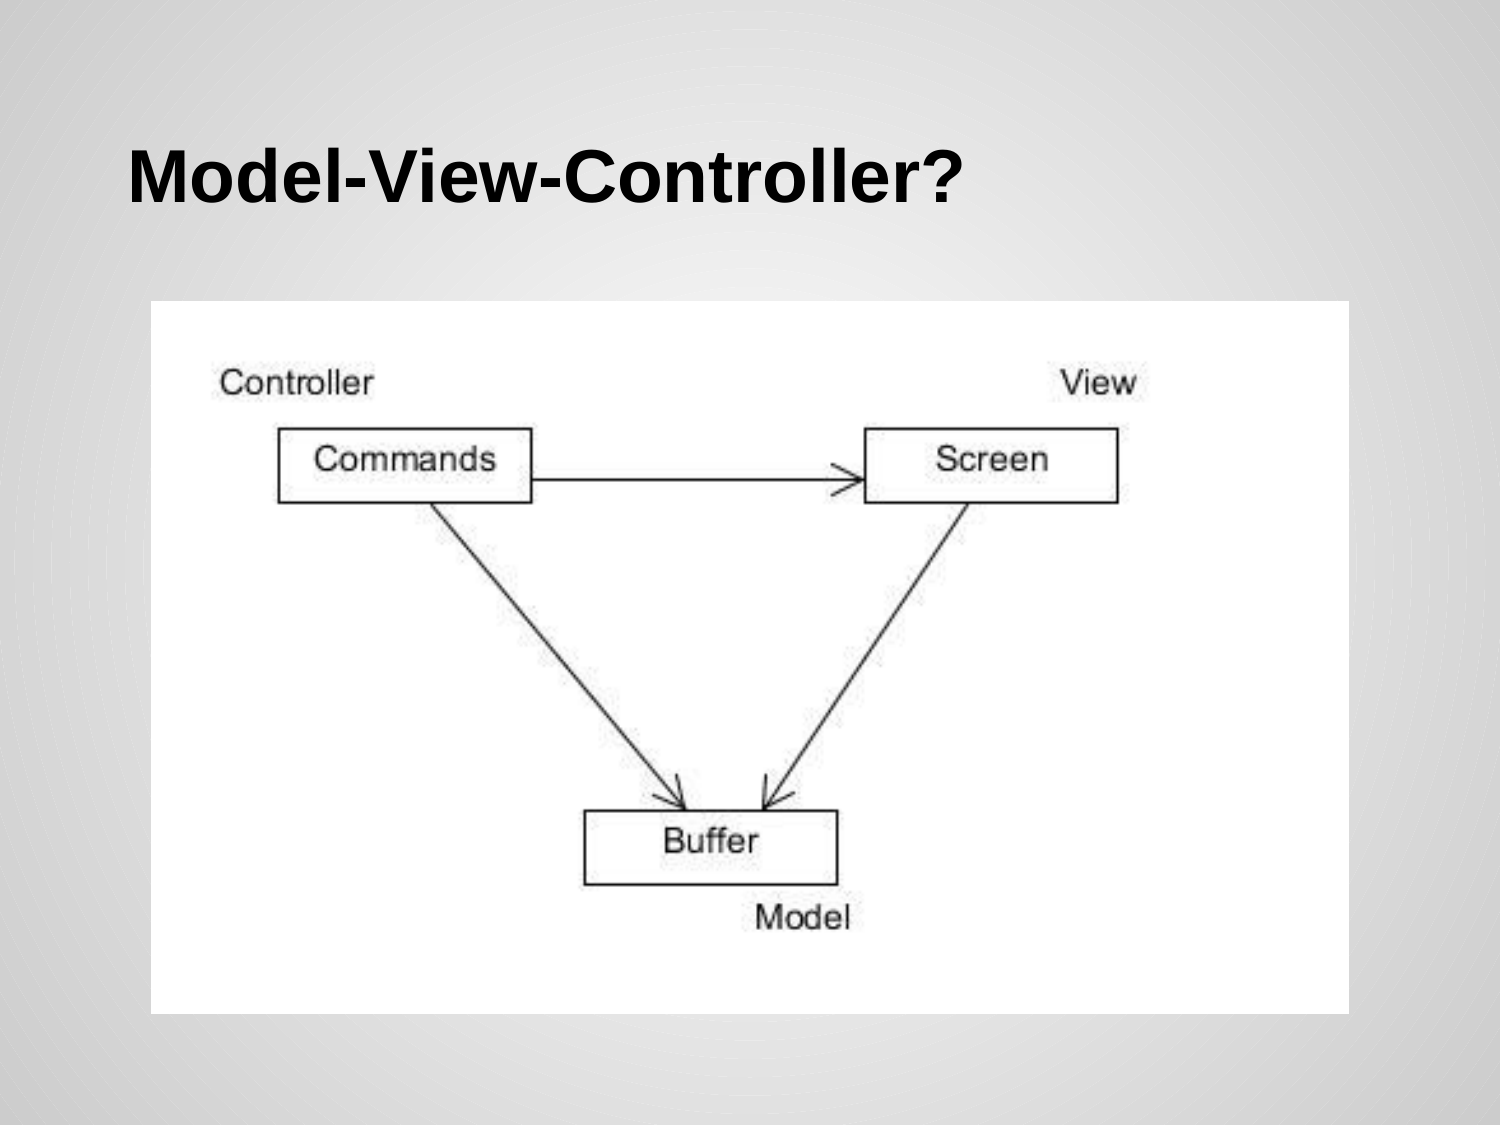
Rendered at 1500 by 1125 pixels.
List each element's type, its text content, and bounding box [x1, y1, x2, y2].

title Model-View-Controller? [75, 45, 1425, 233]
text_box [151, 301, 1349, 1015]
